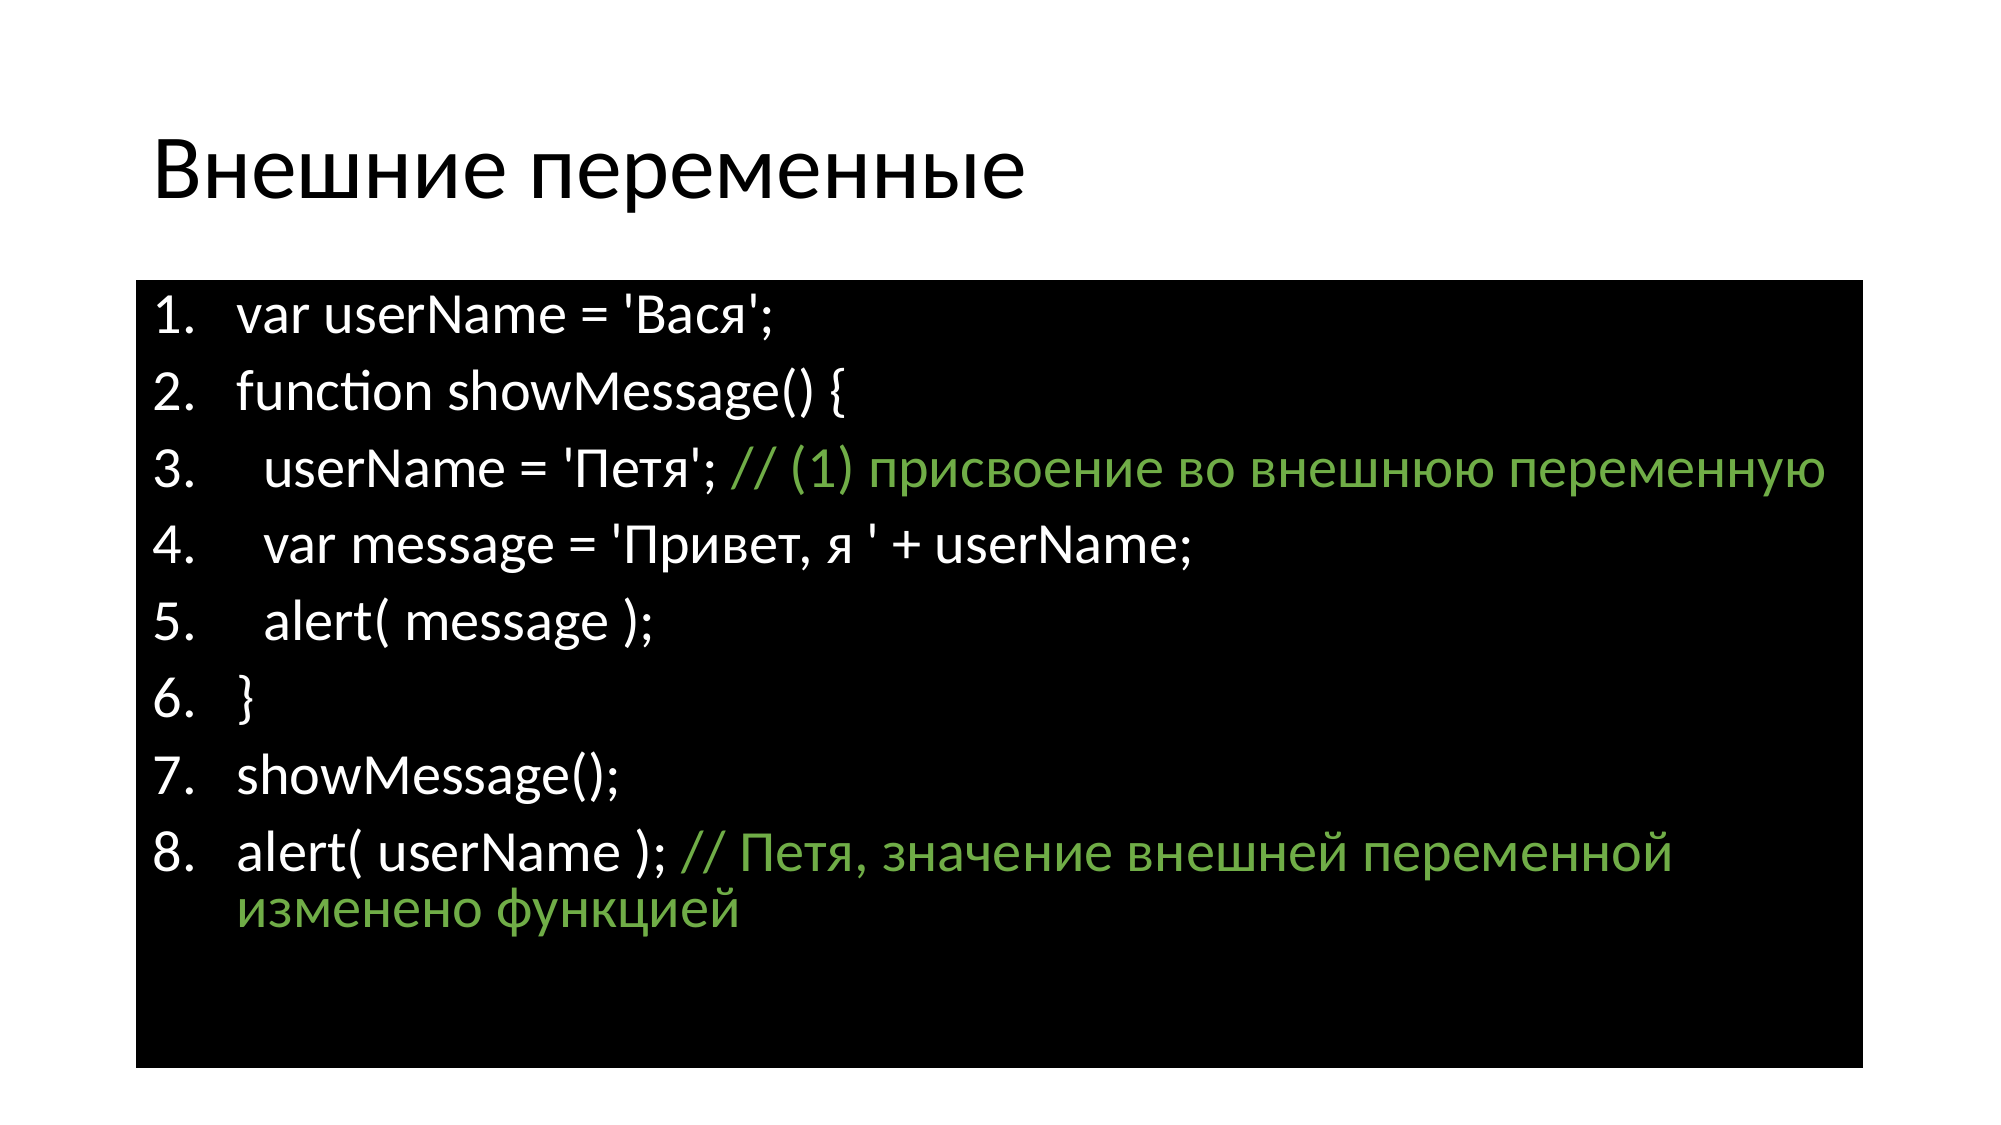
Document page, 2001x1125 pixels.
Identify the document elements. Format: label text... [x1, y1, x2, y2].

title Внешние переменные [137, 59, 1863, 278]
list var userName = 'Вася'; function showMessage() { userName = 'Петя'; // (1) присвоение во внешнюю переменную var message = 'Привет, я ' + userName; alert( message ); } showMessage(); alert( userName ); // Петя, значение внешней переменной изменено функцией [137, 281, 1863, 1067]
